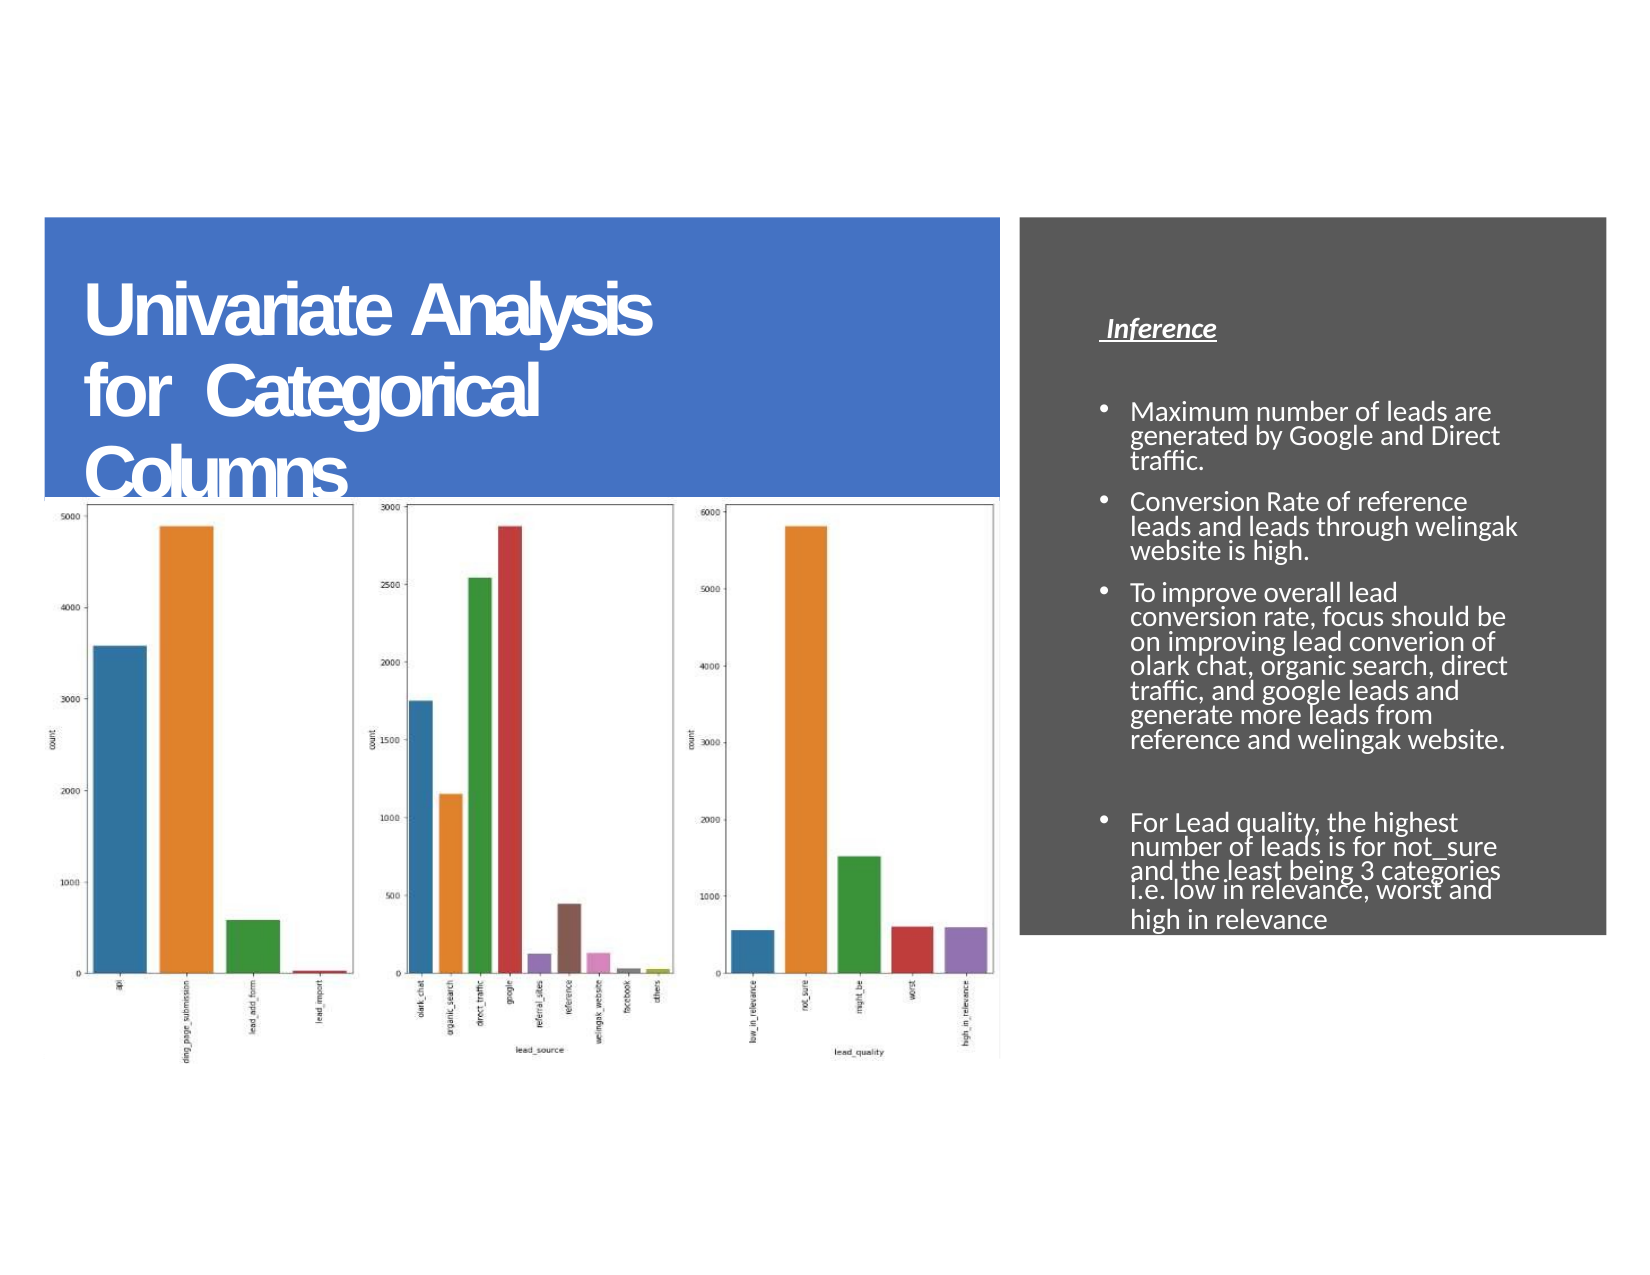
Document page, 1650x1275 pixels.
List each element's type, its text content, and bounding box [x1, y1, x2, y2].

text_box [43, 497, 1001, 1064]
title Univariate Analysis for Categorical Columns [44, 217, 1000, 496]
text_box Inference Maximum number of leads are generated by Google and Direct traffic. Conversion Rate of reference leads and leads through welingak website is high. To improve overall lead conversion rate, focus should be on improving lead converion of olark chat, organic search, direct traffic, and google leads and generate more leads from reference and welingak website. For Lead quality, the highest number of leads is for not_sure and the least being 3 categories i.e. low in relevance, worst and high in relevance [1019, 217, 1607, 936]
